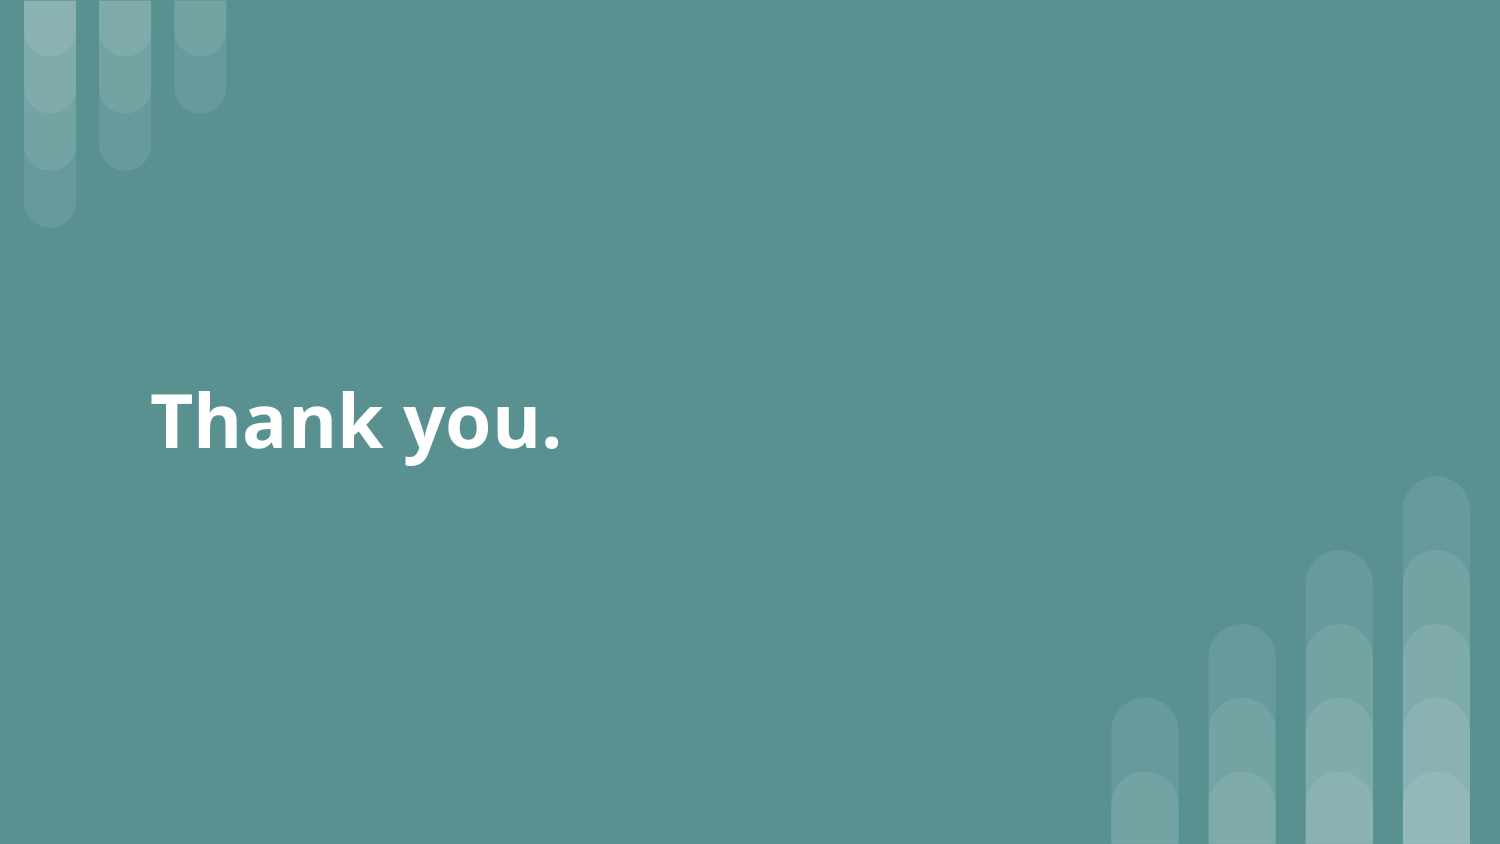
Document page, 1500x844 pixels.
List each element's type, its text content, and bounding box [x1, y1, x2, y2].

title Thank you. [135, 264, 1097, 572]
